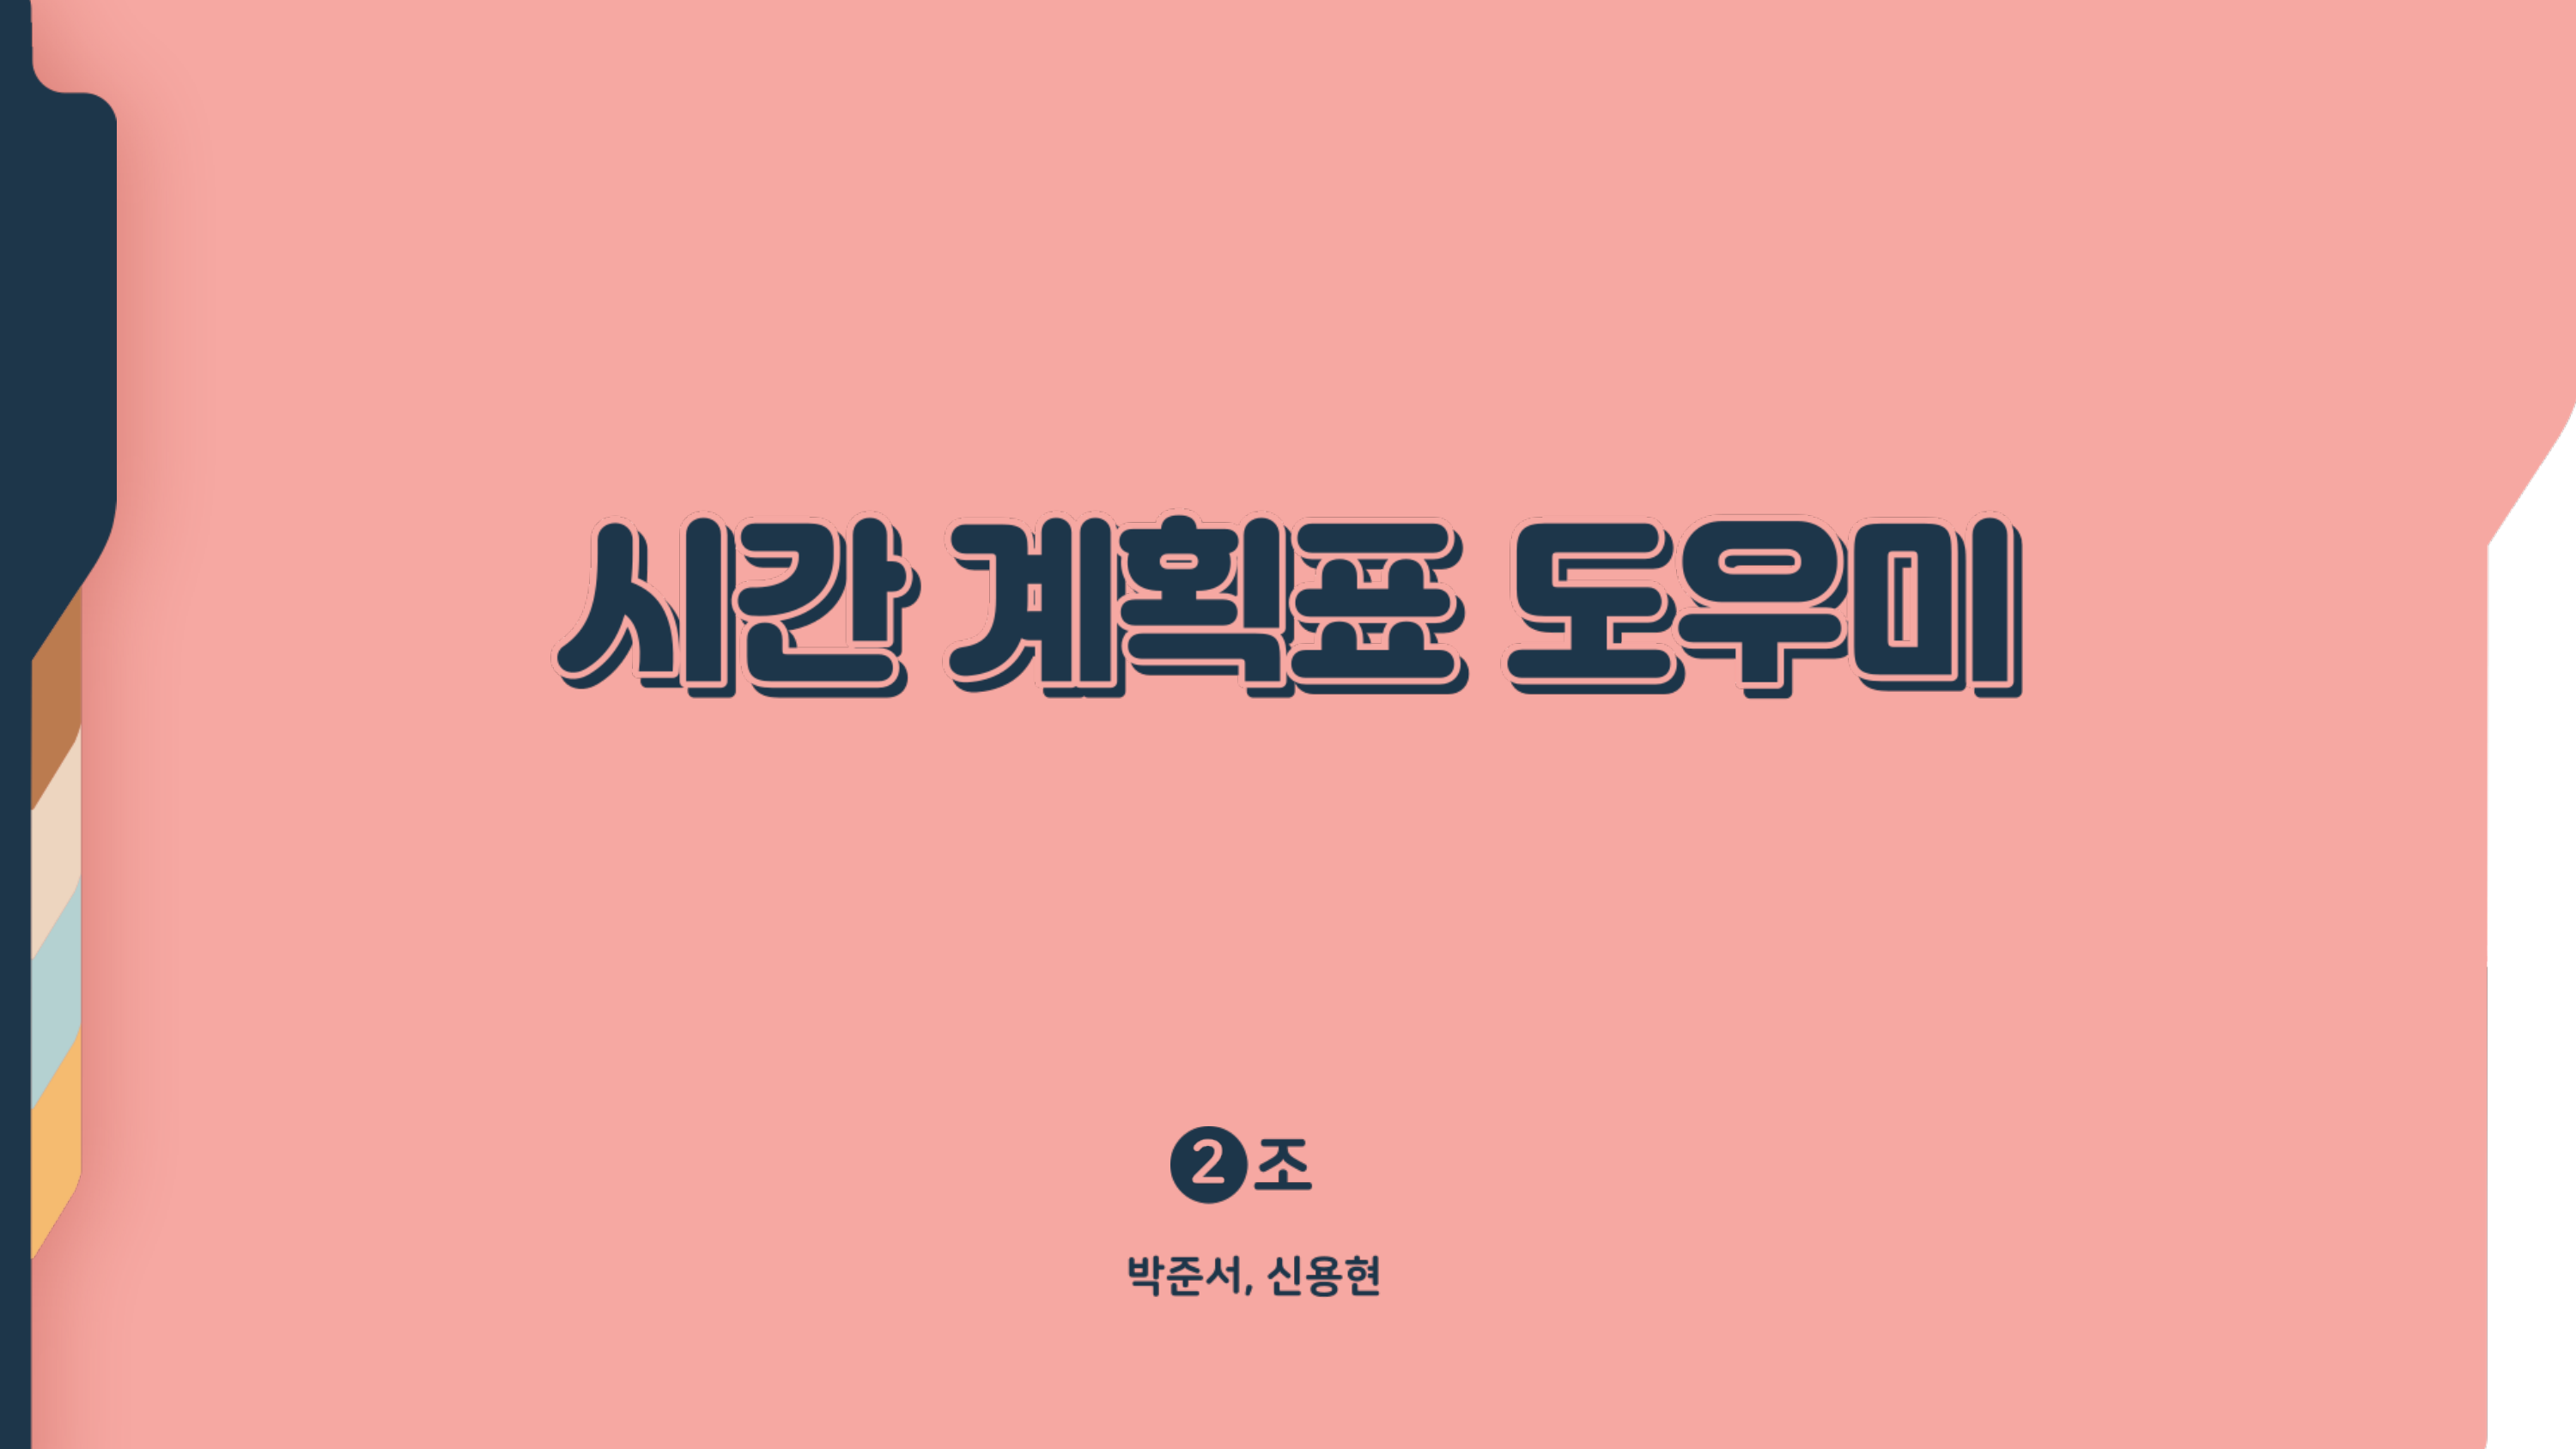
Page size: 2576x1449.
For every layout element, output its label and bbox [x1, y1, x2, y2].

text_box [738, 1120, 1773, 1308]
text_box [120, 0, 2576, 1449]
picture [123, 411, 2227, 893]
text_box [0, 0, 118, 1449]
